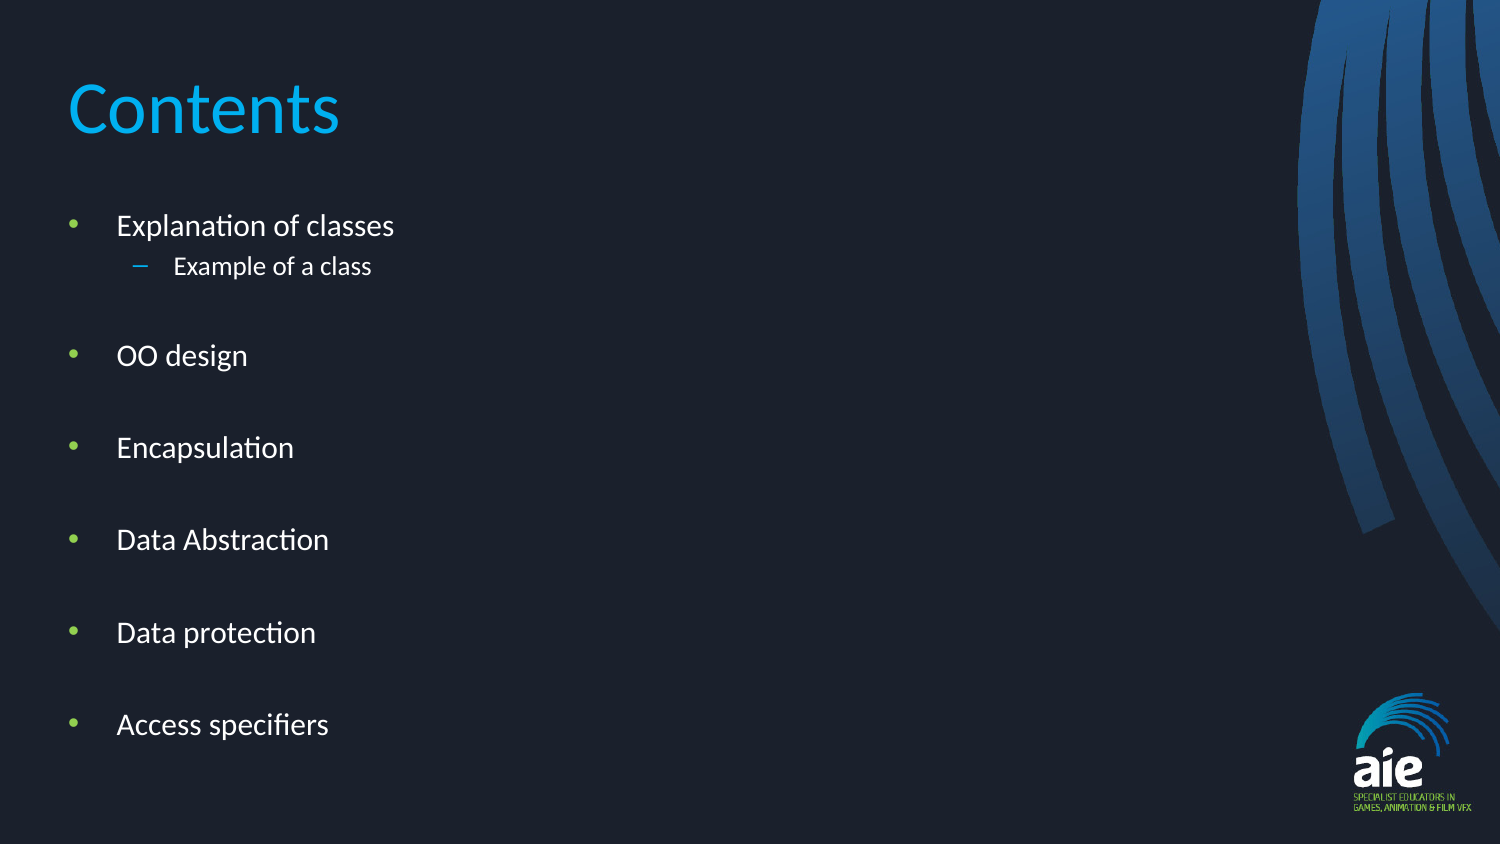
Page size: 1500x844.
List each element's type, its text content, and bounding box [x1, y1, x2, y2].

picture [0, 0, 1500, 844]
list Explanation of classes Example of a class OO design Encapsulation Data Abstraction Data protection Access specifiers [53, 197, 1329, 753]
title Contents [53, 33, 1425, 175]
